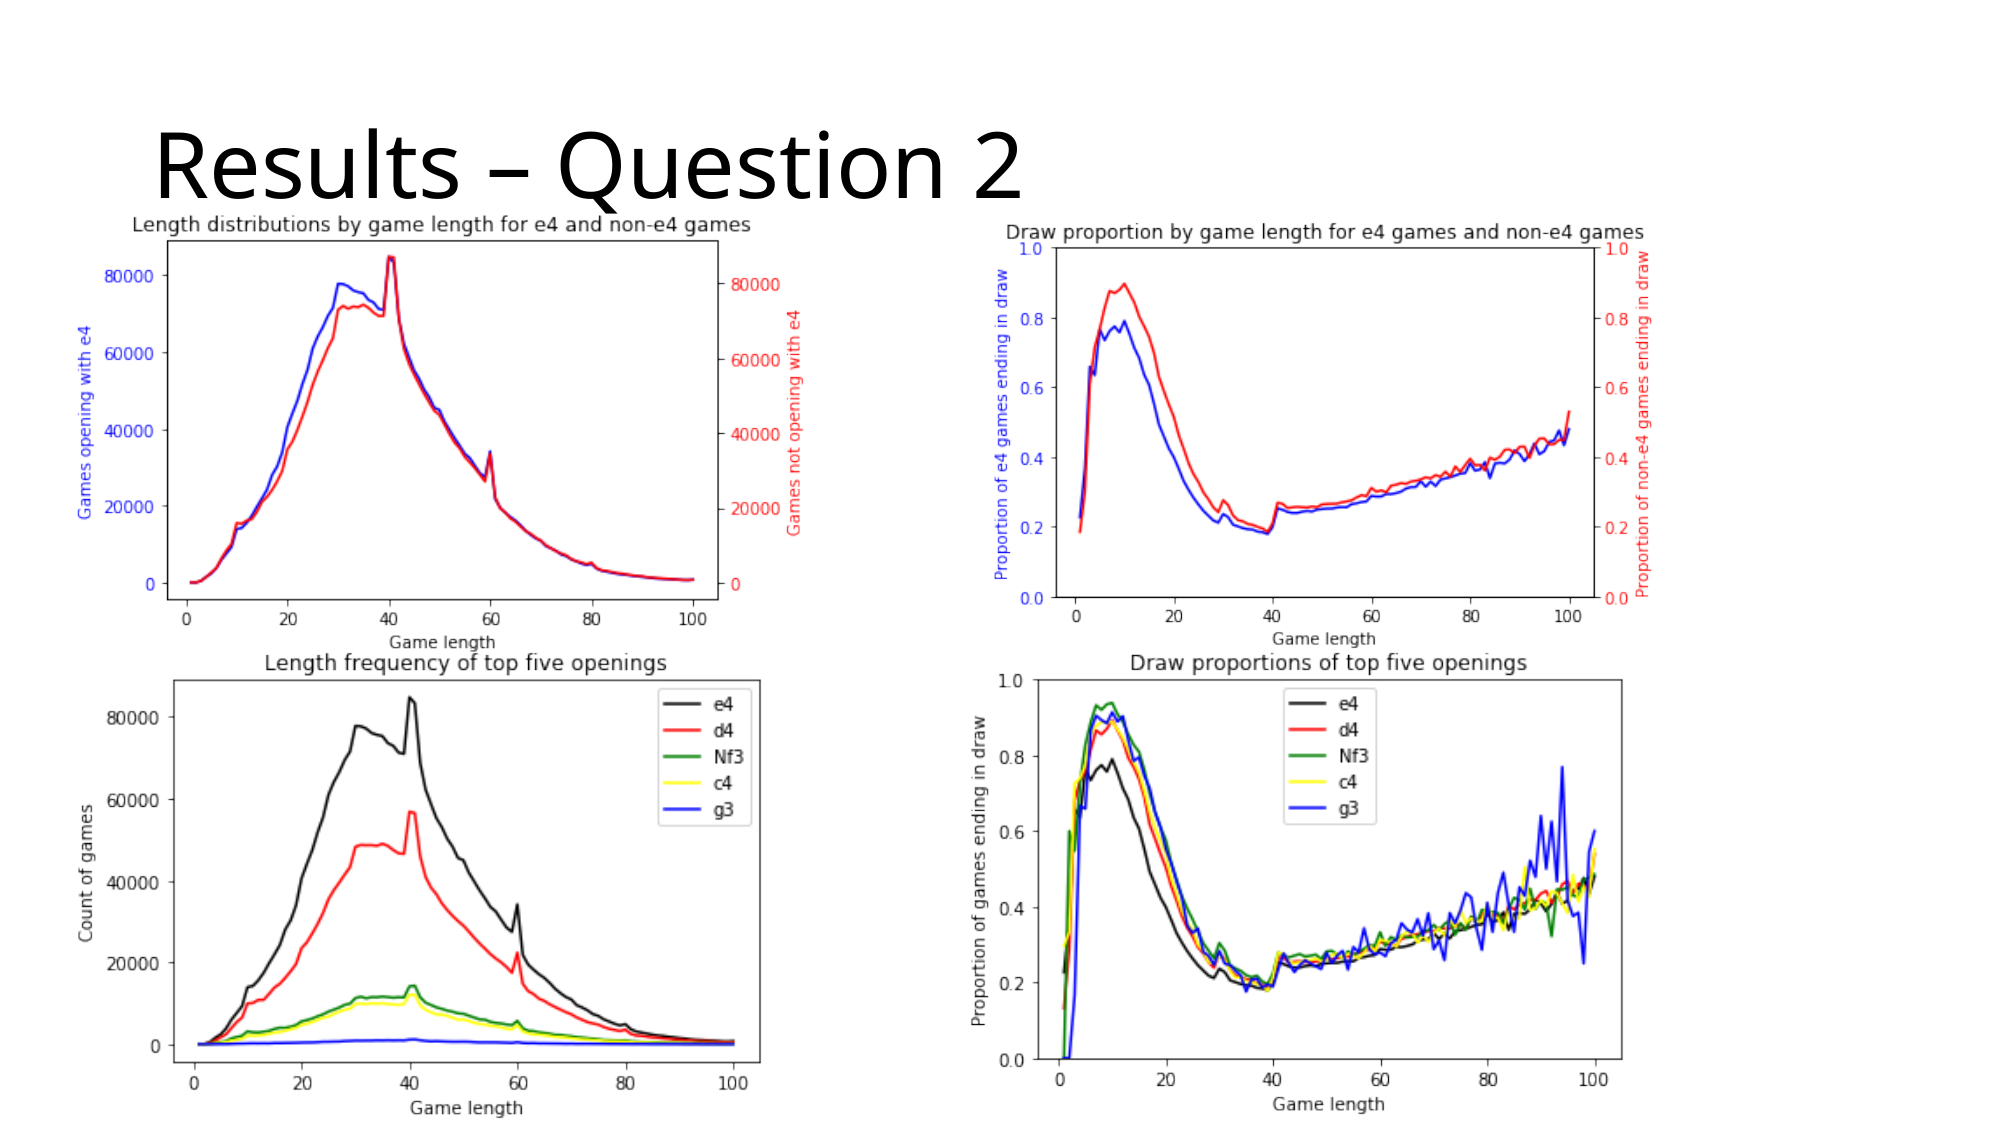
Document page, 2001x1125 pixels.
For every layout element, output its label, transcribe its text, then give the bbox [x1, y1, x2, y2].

picture [961, 211, 1663, 1125]
picture [68, 641, 779, 1125]
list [68, 204, 815, 662]
title Results – Question 2 [137, 59, 1863, 278]
